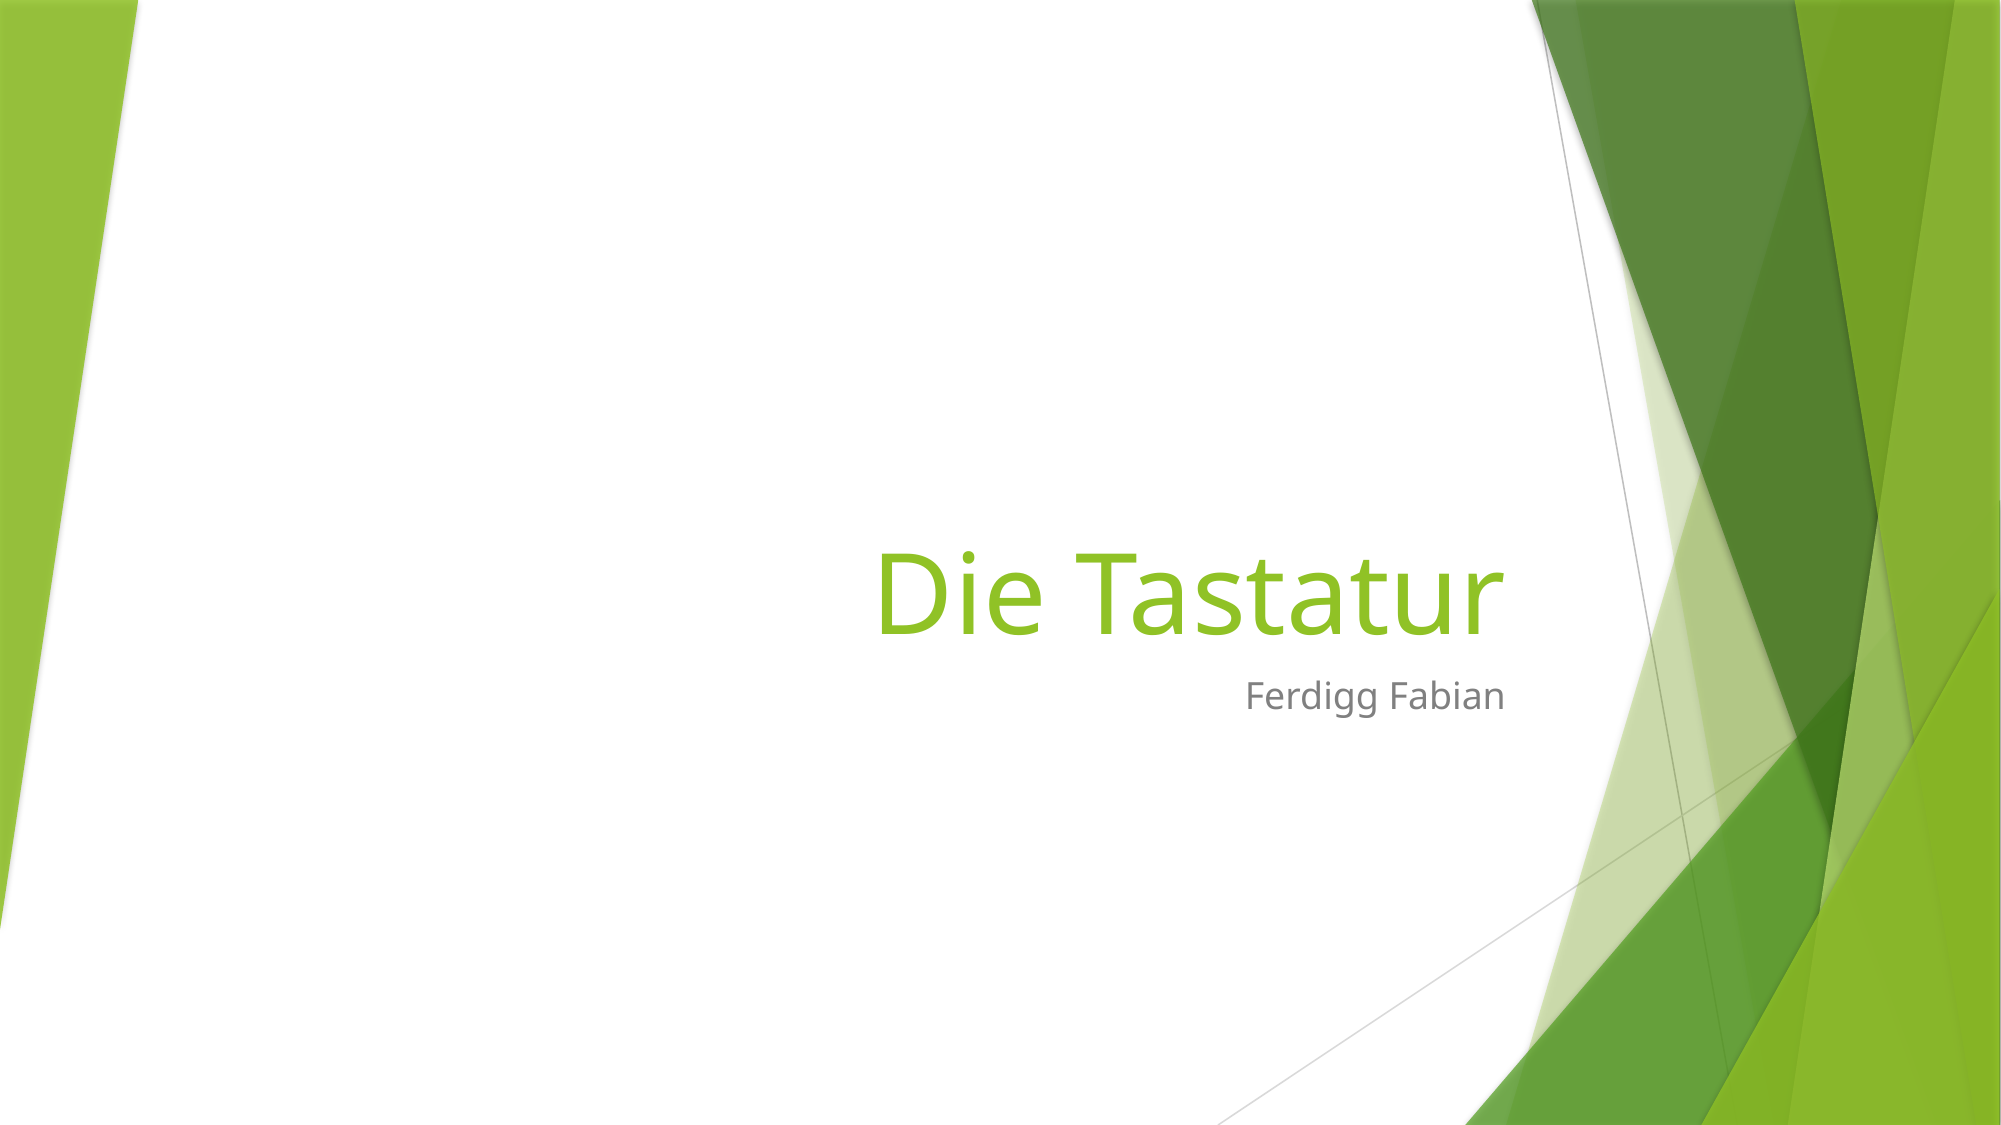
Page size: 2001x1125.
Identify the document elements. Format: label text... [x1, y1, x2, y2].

subtitle Ferdigg Fabian [247, 664, 1522, 845]
title Die Tastatur [247, 394, 1522, 664]
